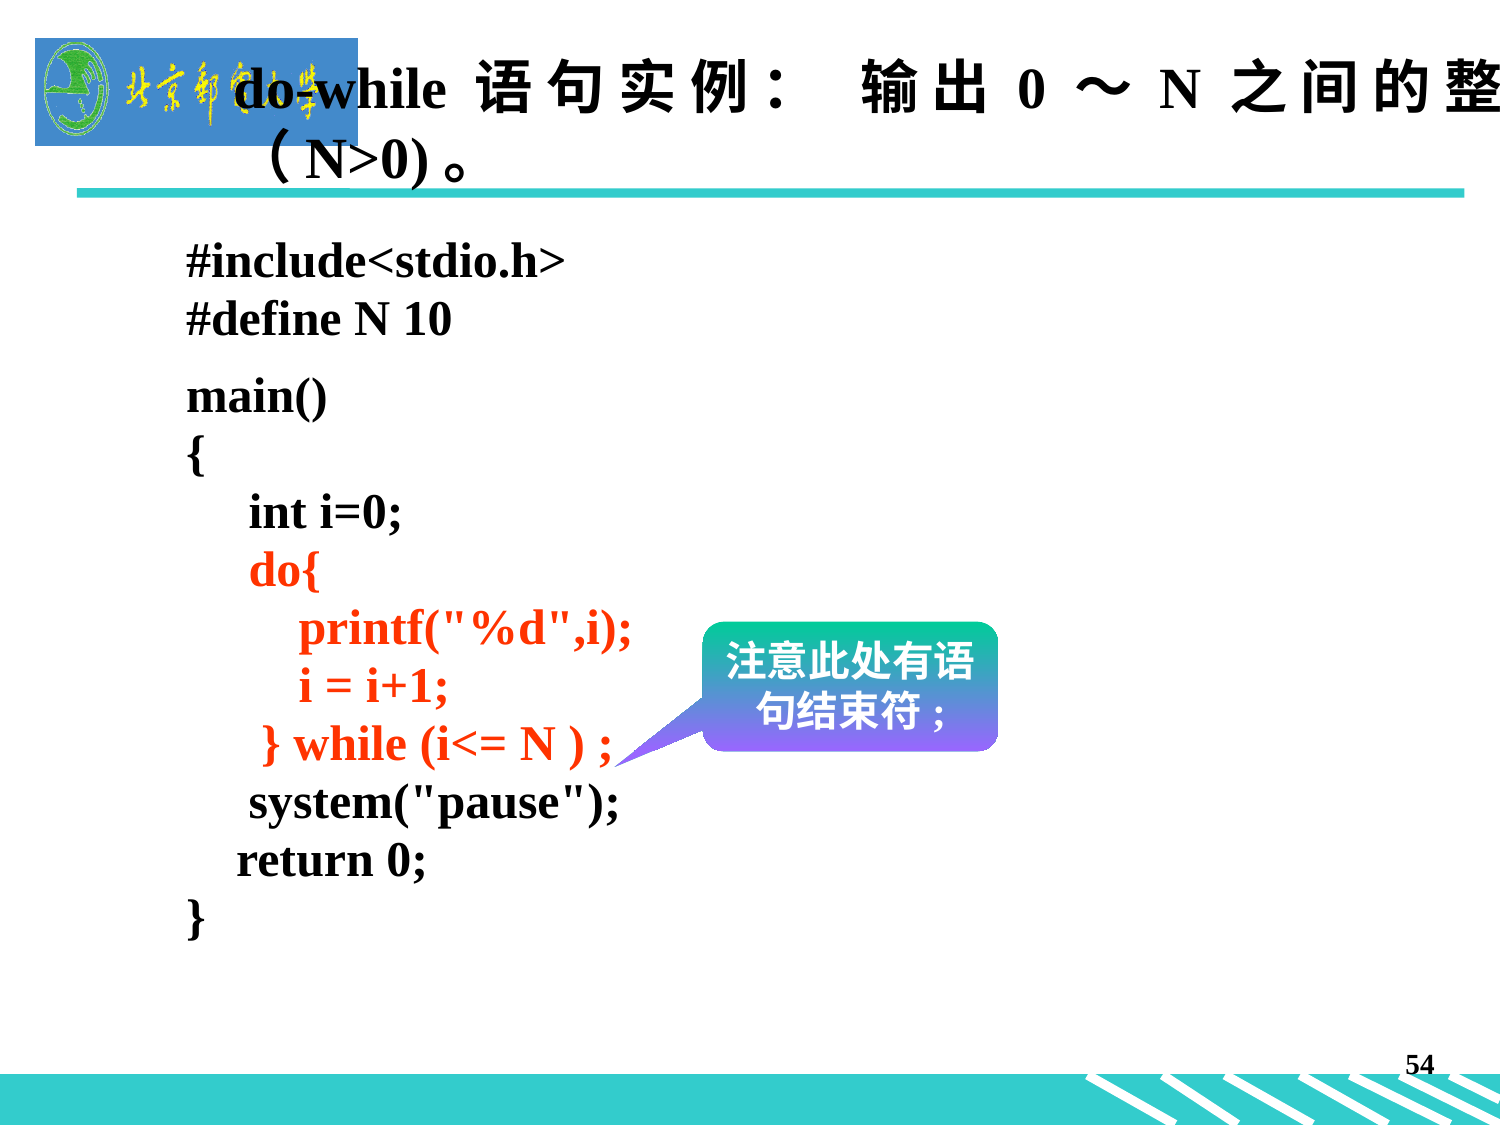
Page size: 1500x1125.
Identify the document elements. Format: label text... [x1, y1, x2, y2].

slide_number 54 [1137, 1037, 1451, 1113]
text_box do-while语句实例： 输出0～N之间的整数（N>0)。 [218, 42, 1500, 198]
text_box 注意此处有语句结束符; [614, 621, 999, 768]
list #include<stdio.h> #define N 10 main() { int i=0; do{ printf("%d",i); i = i+1; } while (i<= N ) ; system("pause"); return 0; } [170, 231, 1447, 988]
picture [34, 37, 358, 146]
